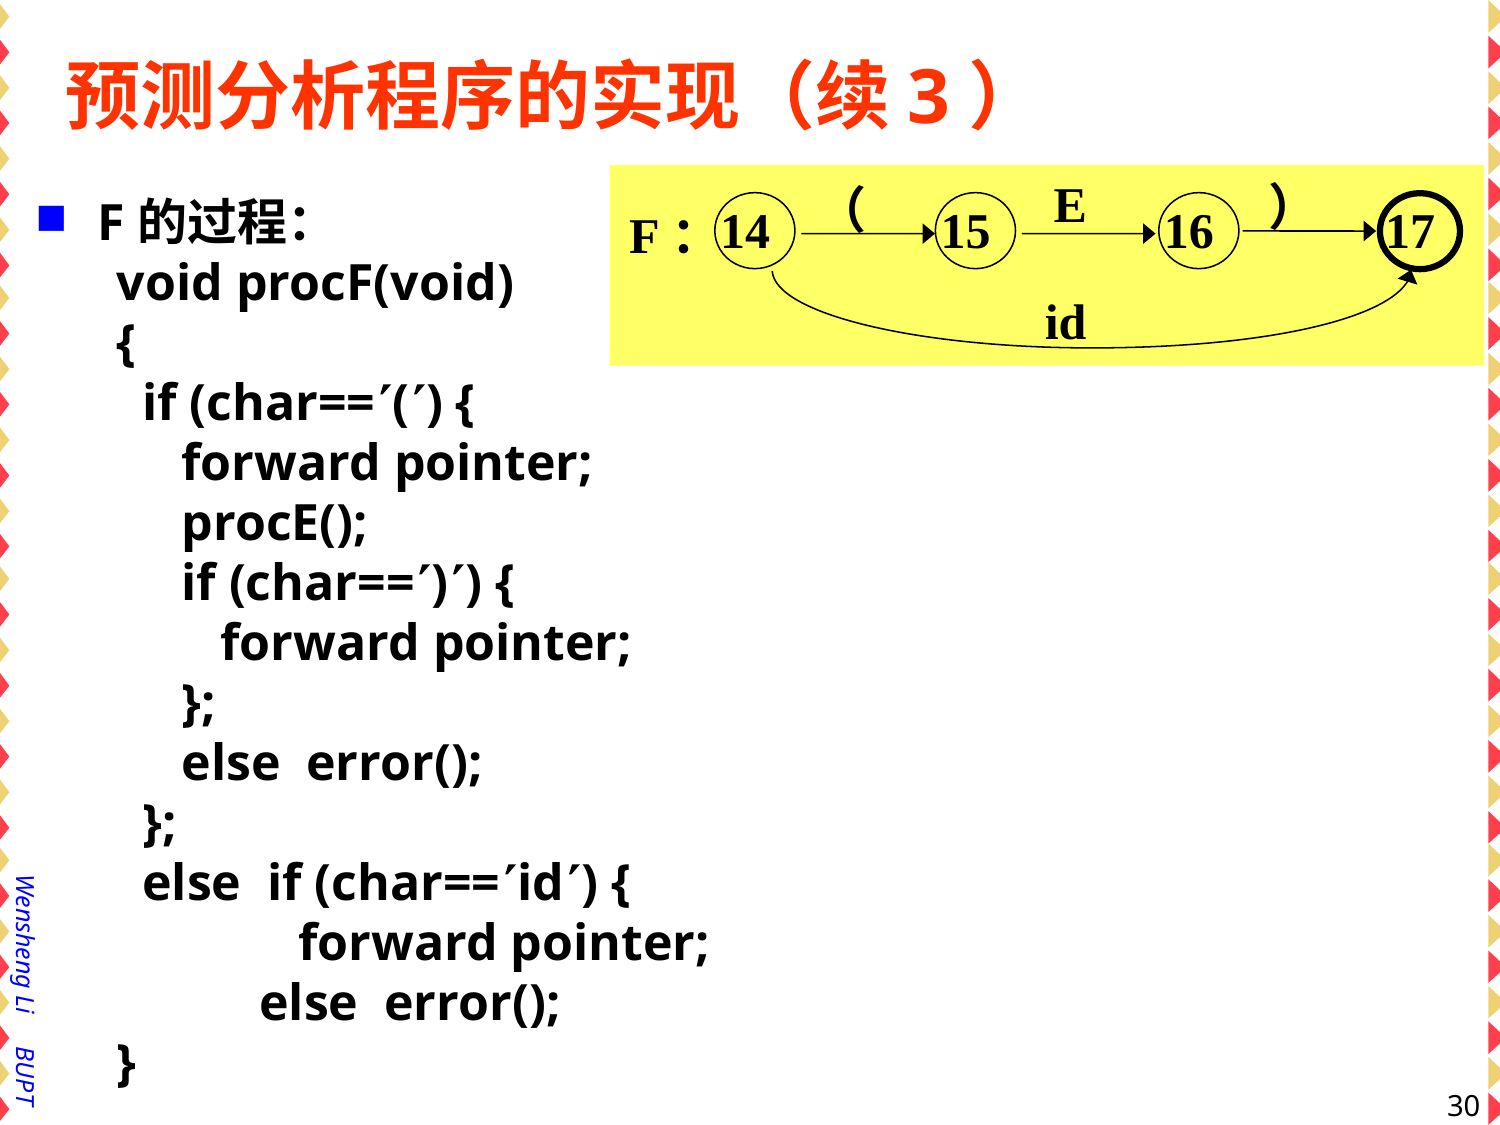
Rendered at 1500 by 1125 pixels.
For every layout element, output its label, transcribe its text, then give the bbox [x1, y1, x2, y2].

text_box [609, 164, 1485, 366]
slide_number 30 [1348, 1079, 1496, 1124]
list F的过程： void procF(void) { if (char==() { forward pointer; procE(); if (char==)) { forward pointer; }; else error(); }; else if (char==id) { forward pointer; else error(); } [26, 183, 1135, 1100]
title 预测分析程序的实现（续3） [50, 24, 1463, 163]
